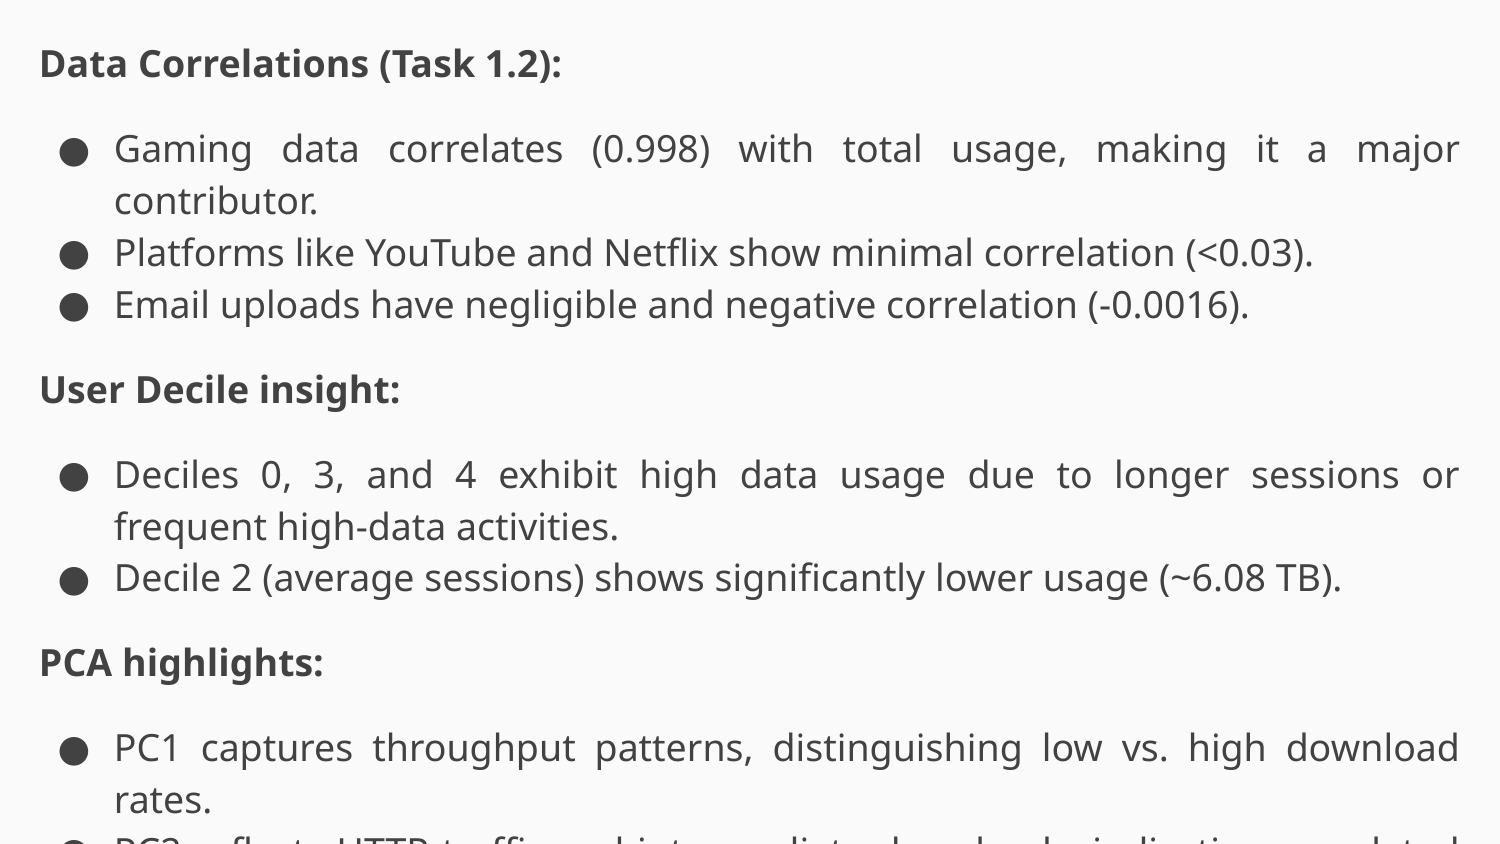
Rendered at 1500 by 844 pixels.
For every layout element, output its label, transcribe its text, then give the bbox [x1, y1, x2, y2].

list Data Correlations (Task 1.2): Gaming data correlates (0.998) with total usage, making it a major contributor. Platforms like YouTube and Netflix show minimal correlation (<0.03). Email uploads have negligible and negative correlation (-0.0016). User Decile insight: Deciles 0, 3, and 4 exhibit high data usage due to longer sessions or frequent high-data activities. Decile 2 (average sessions) shows significantly lower usage (~6.08 TB). PCA highlights: PC1 captures throughput patterns, distinguishing low vs. high download rates. PC2 reflects HTTP traffic and intermediate downloads, indicating correlated behaviors. [23, 18, 1476, 824]
